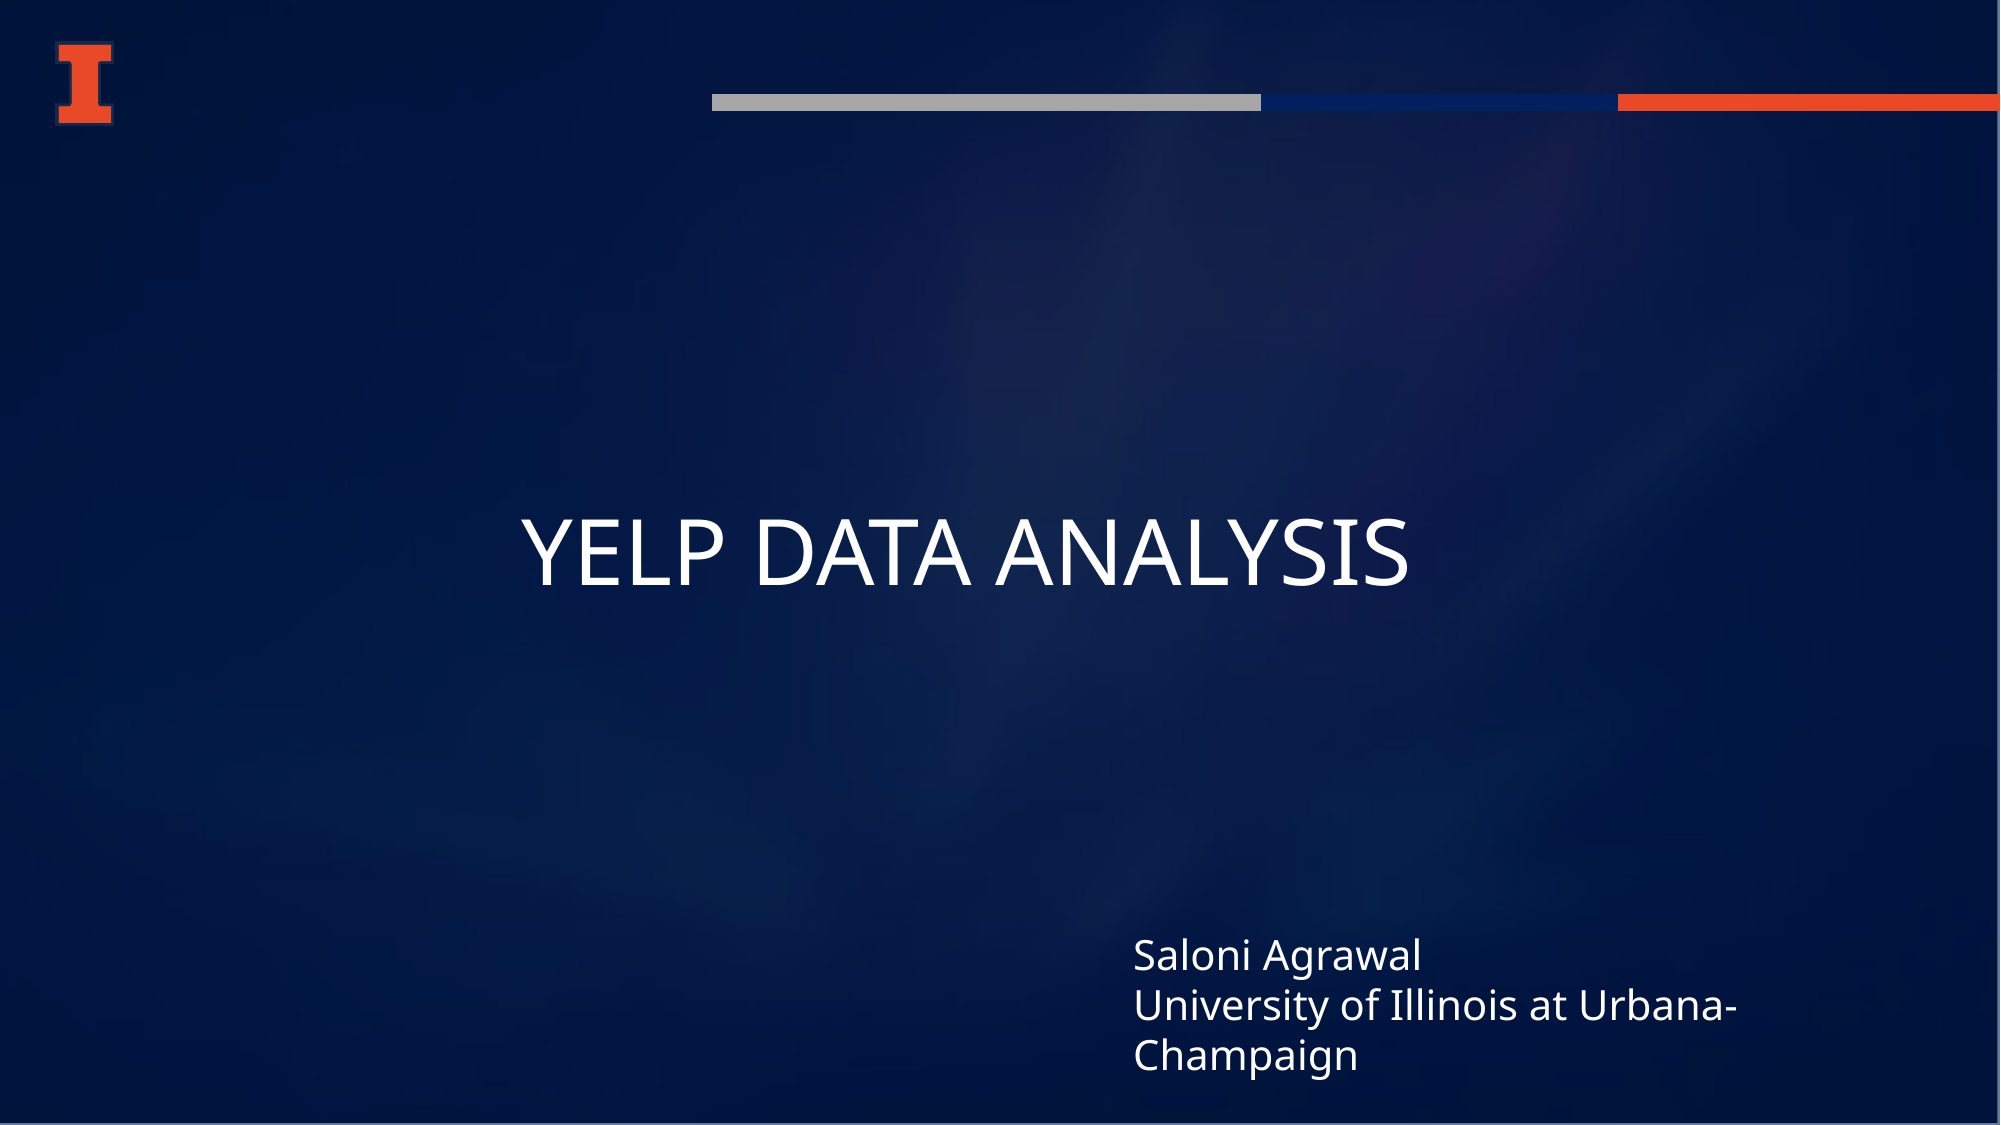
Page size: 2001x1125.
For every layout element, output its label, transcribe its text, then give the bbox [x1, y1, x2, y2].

text_box [0, 0, 2000, 1125]
text_box YELP DATA ANALYSIS [422, 486, 1512, 612]
text_box Saloni Agrawal University of Illinois at Urbana-Champaign [1118, 921, 1964, 1125]
picture [55, 41, 114, 126]
